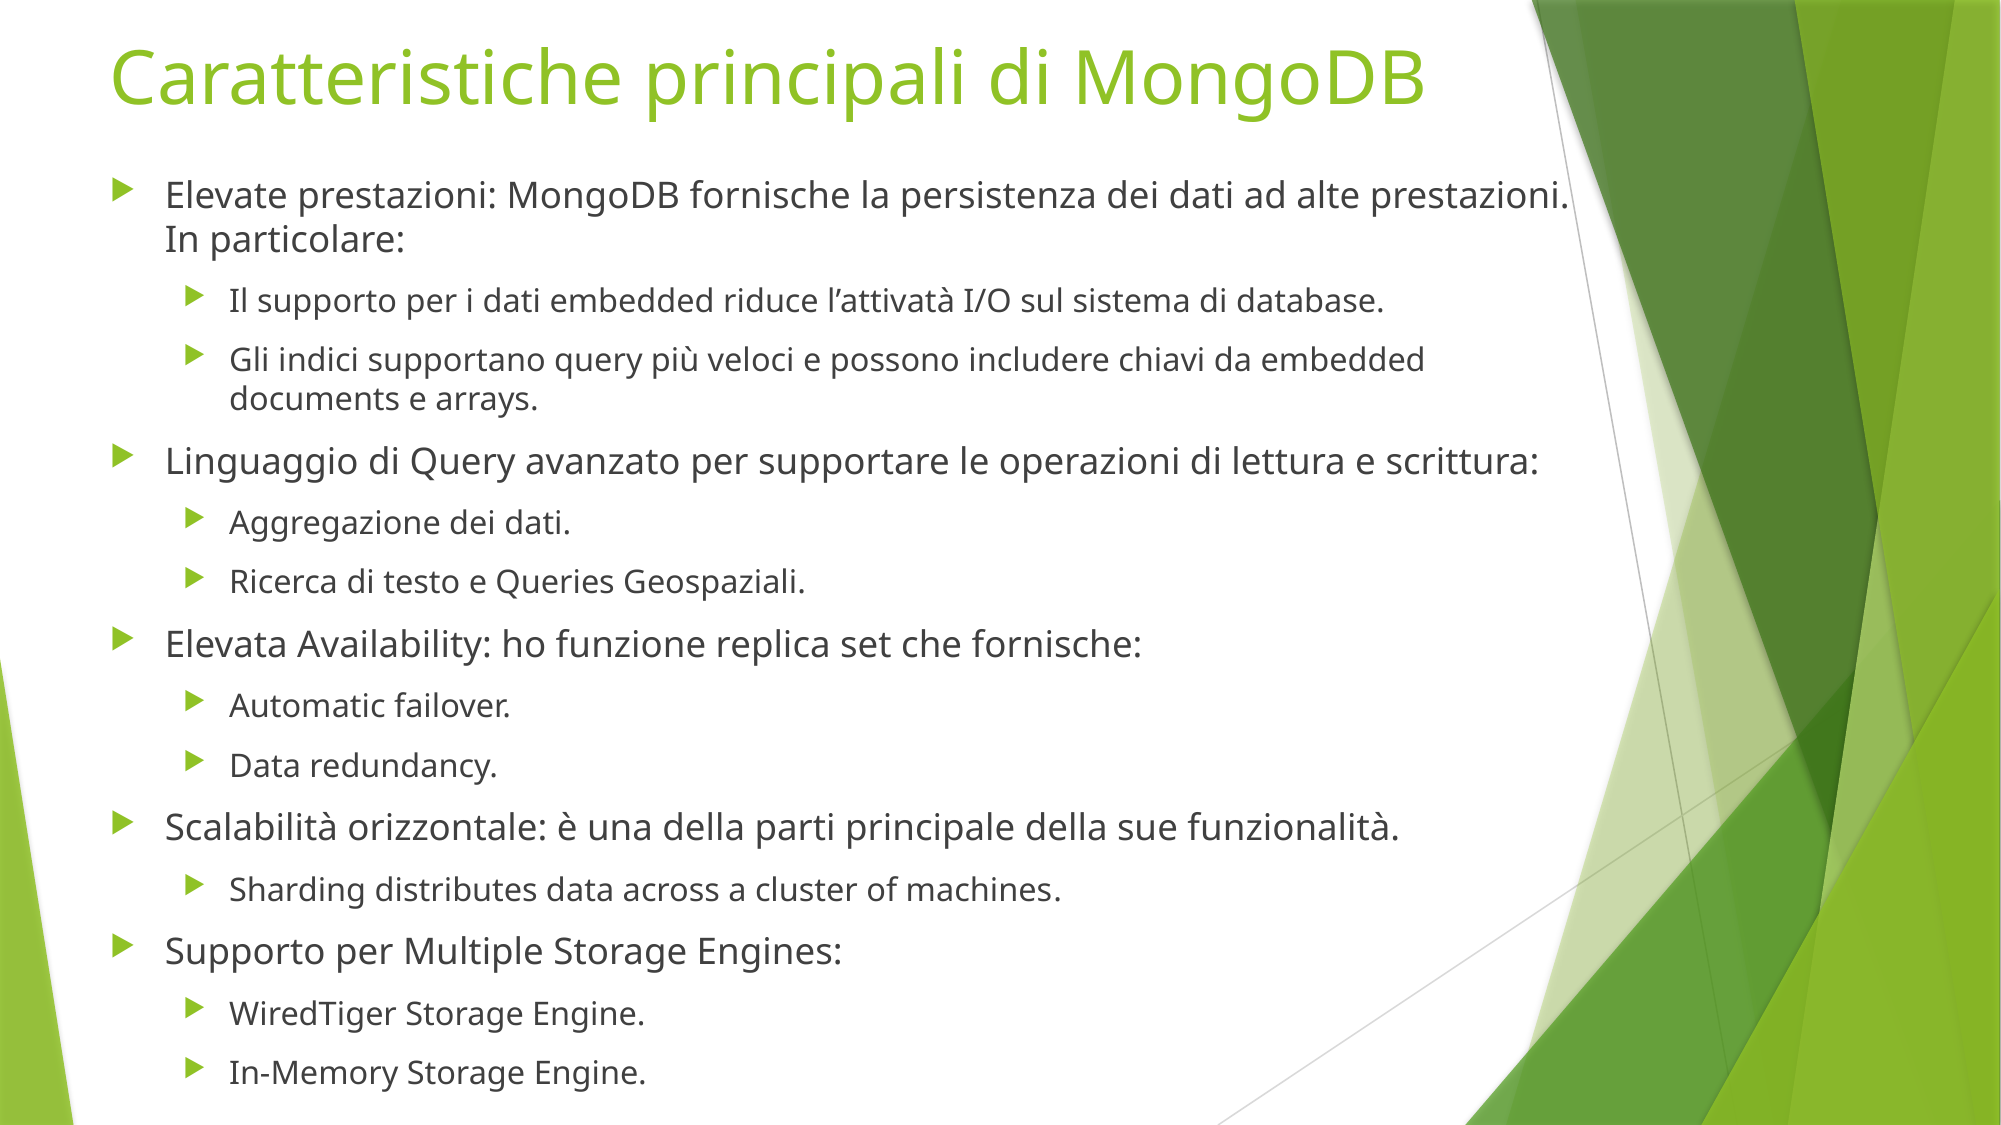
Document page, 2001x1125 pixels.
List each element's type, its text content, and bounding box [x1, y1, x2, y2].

title Caratteristiche principali di MongoDB [94, 21, 1505, 131]
list Elevate prestazioni: MongoDB fornische la persistenza dei dati ad alte prestazioni. In particolare: Il supporto per i dati embedded riduce l’attivatà I/O sul sistema di database. Gli indici supportano query più veloci e possono includere chiavi da embedded documents e arrays. Linguaggio di Query avanzato per supportare le operazioni di lettura e scrittura: Aggregazione dei dati. Ricerca di testo e Queries Geospaziali. Elevata Availability: ho funzione replica set che fornische: Automatic failover. Data redundancy. Scalabilità orizzontale: è una della parti principale della sue funzionalità. Sharding distributes data across a cluster of machines. Supporto per Multiple Storage Engines: WiredTiger Storage Engine. In-Memory Storage Engine. [94, 163, 1617, 1104]
